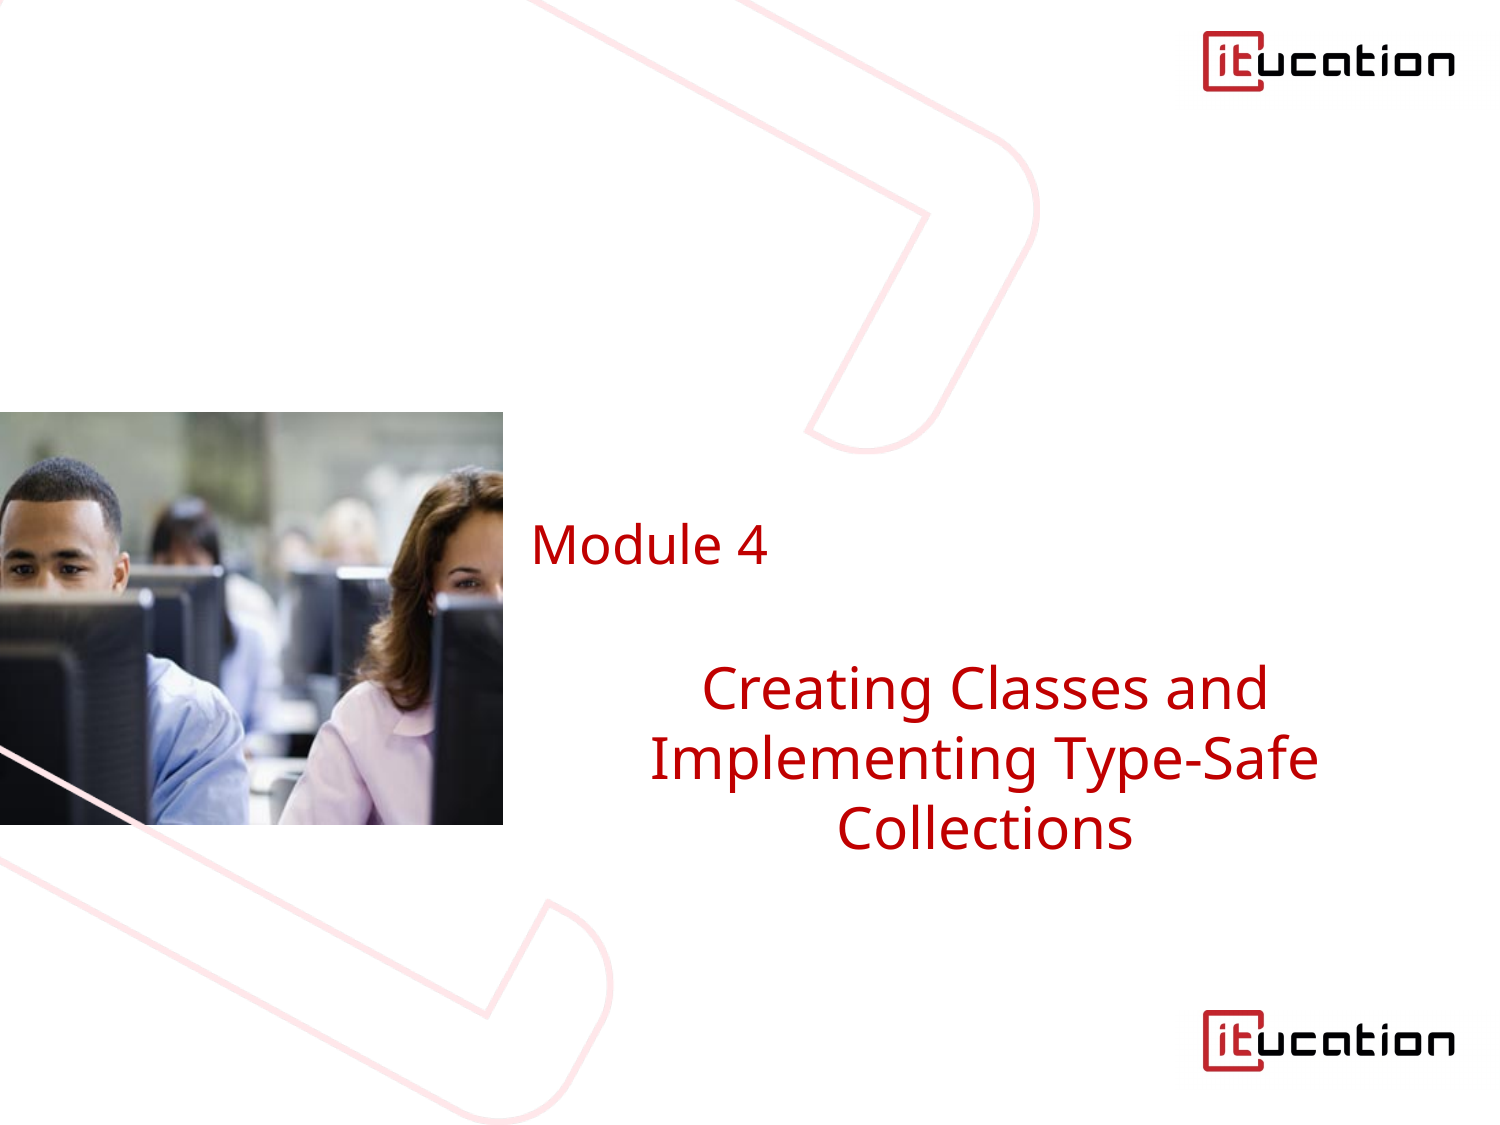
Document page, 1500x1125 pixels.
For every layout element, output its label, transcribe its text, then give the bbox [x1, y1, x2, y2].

subtitle Creating Classes and Implementing Type-Safe Collections [511, 643, 1460, 826]
title Module 4 [529, 519, 1471, 576]
picture [1175, 31, 1500, 110]
picture [1175, 1010, 1500, 1090]
